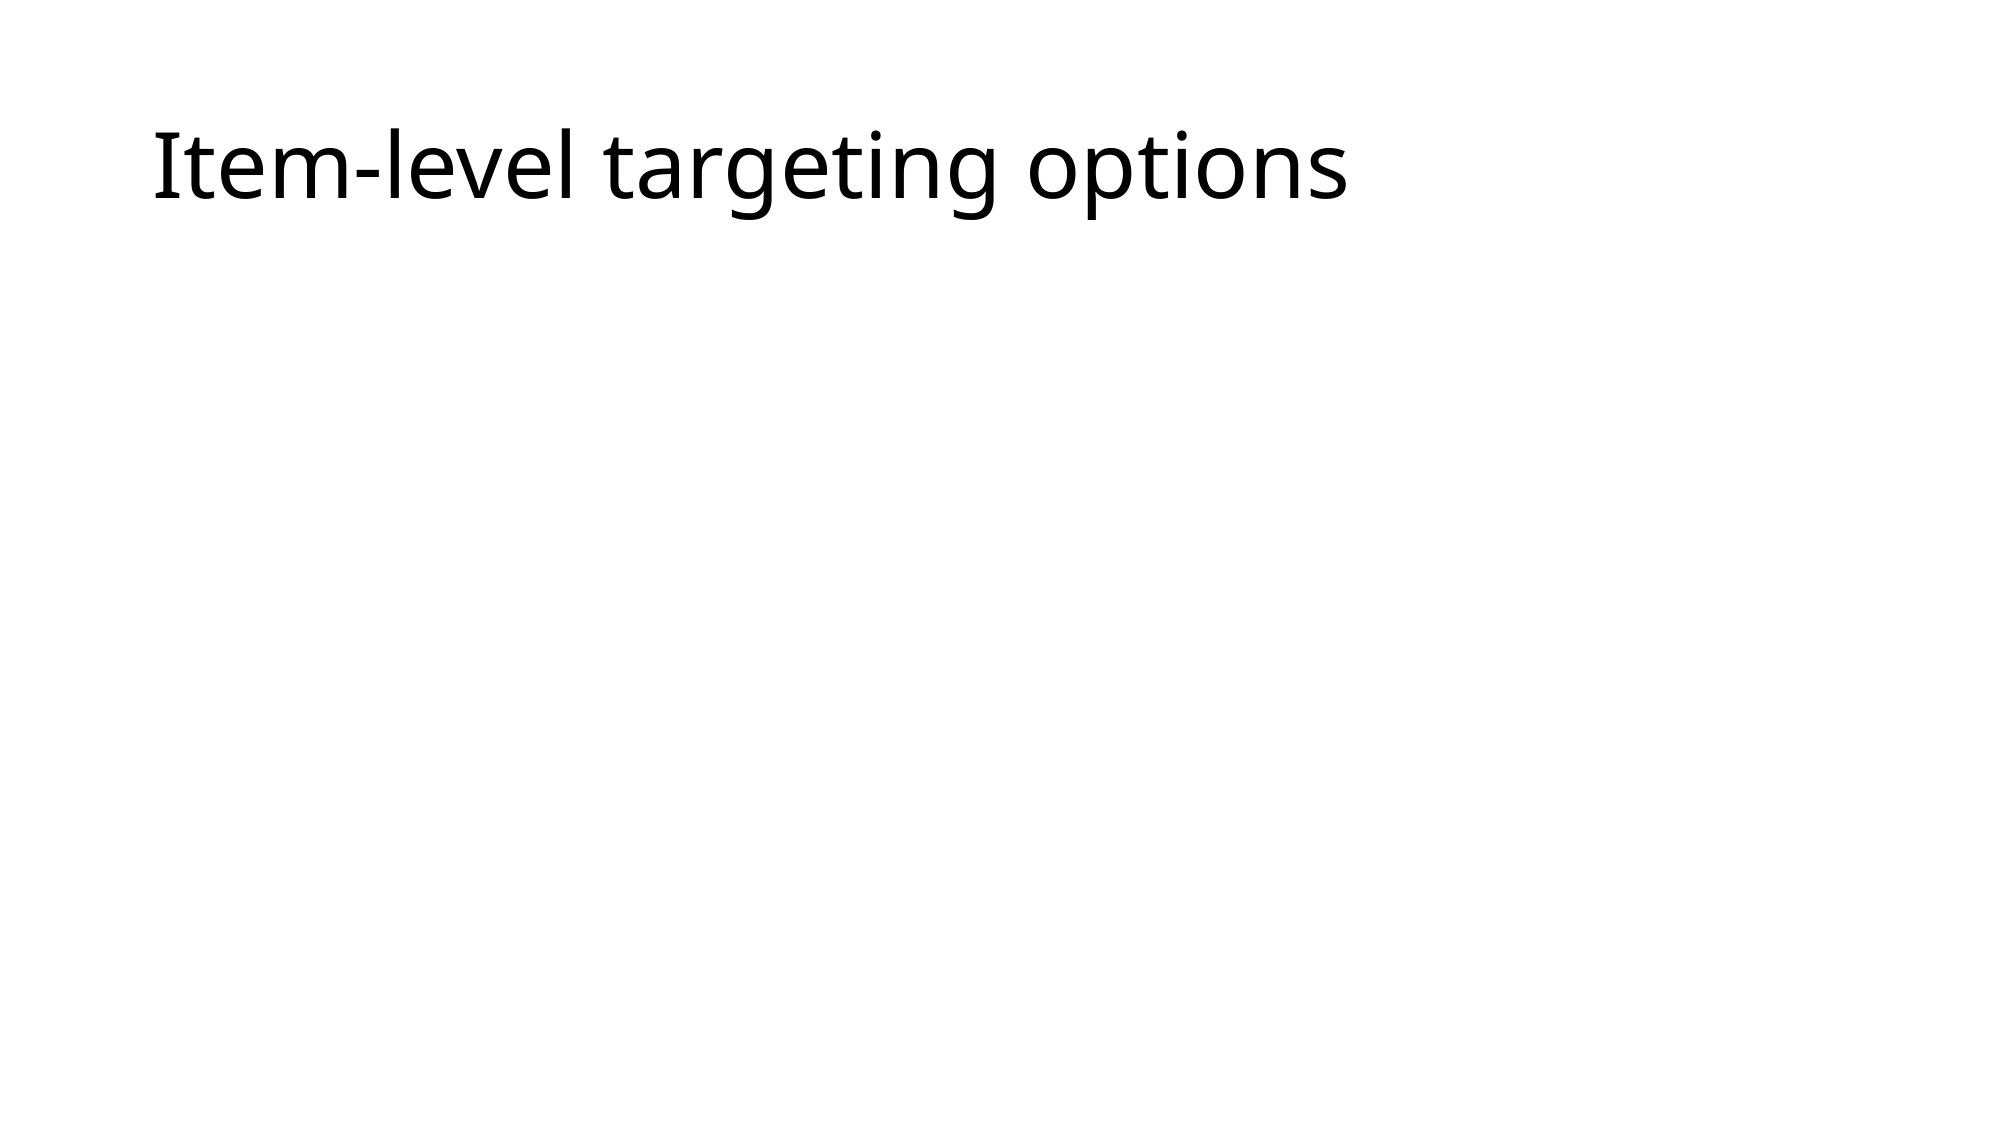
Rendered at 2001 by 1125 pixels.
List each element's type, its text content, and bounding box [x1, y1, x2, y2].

title Item-level targeting options [137, 59, 1863, 278]
